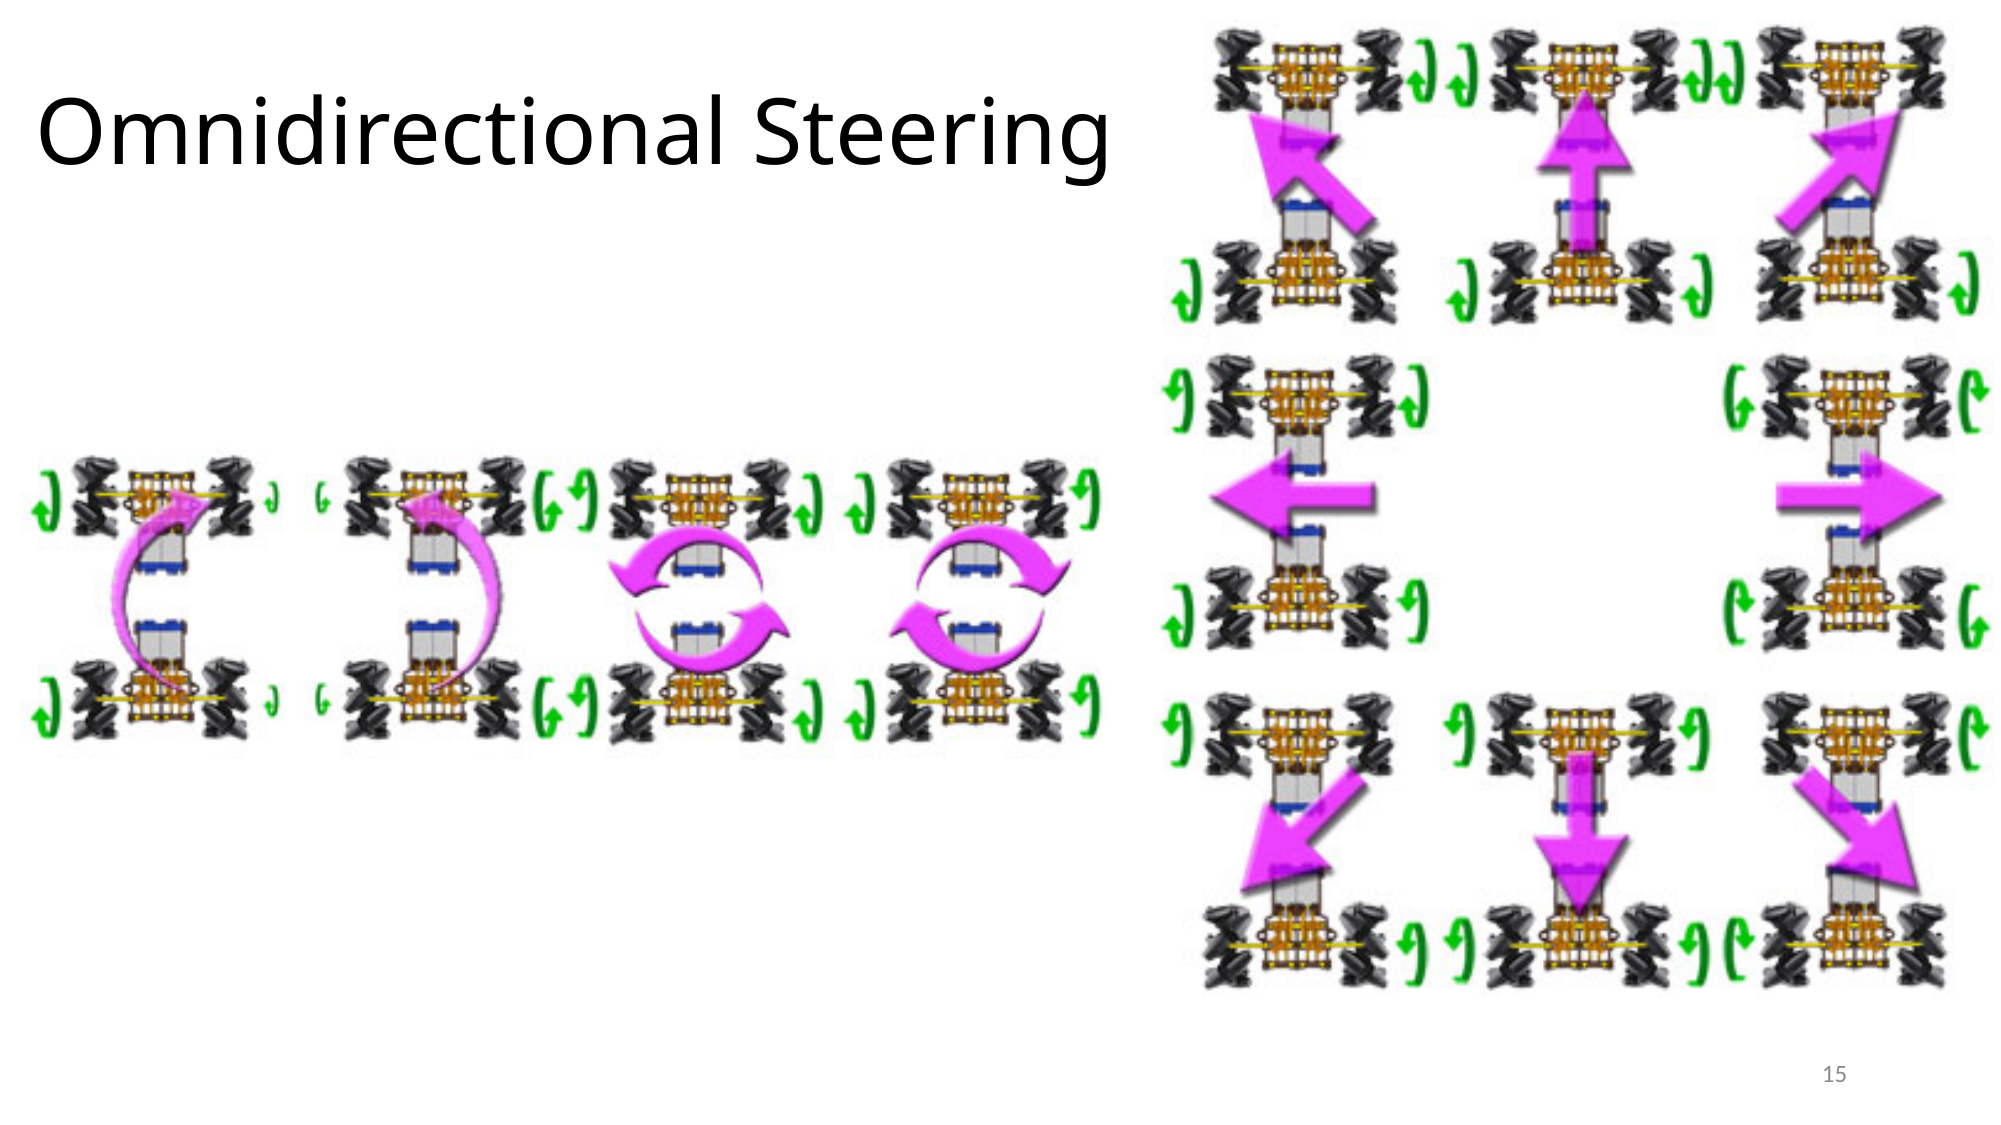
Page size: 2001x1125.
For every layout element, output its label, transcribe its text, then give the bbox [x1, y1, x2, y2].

slide_number 15 [1412, 1042, 1863, 1103]
picture [1152, 1, 2000, 998]
picture [20, 447, 1110, 759]
title Omnidirectional Steering [20, 26, 1152, 244]
